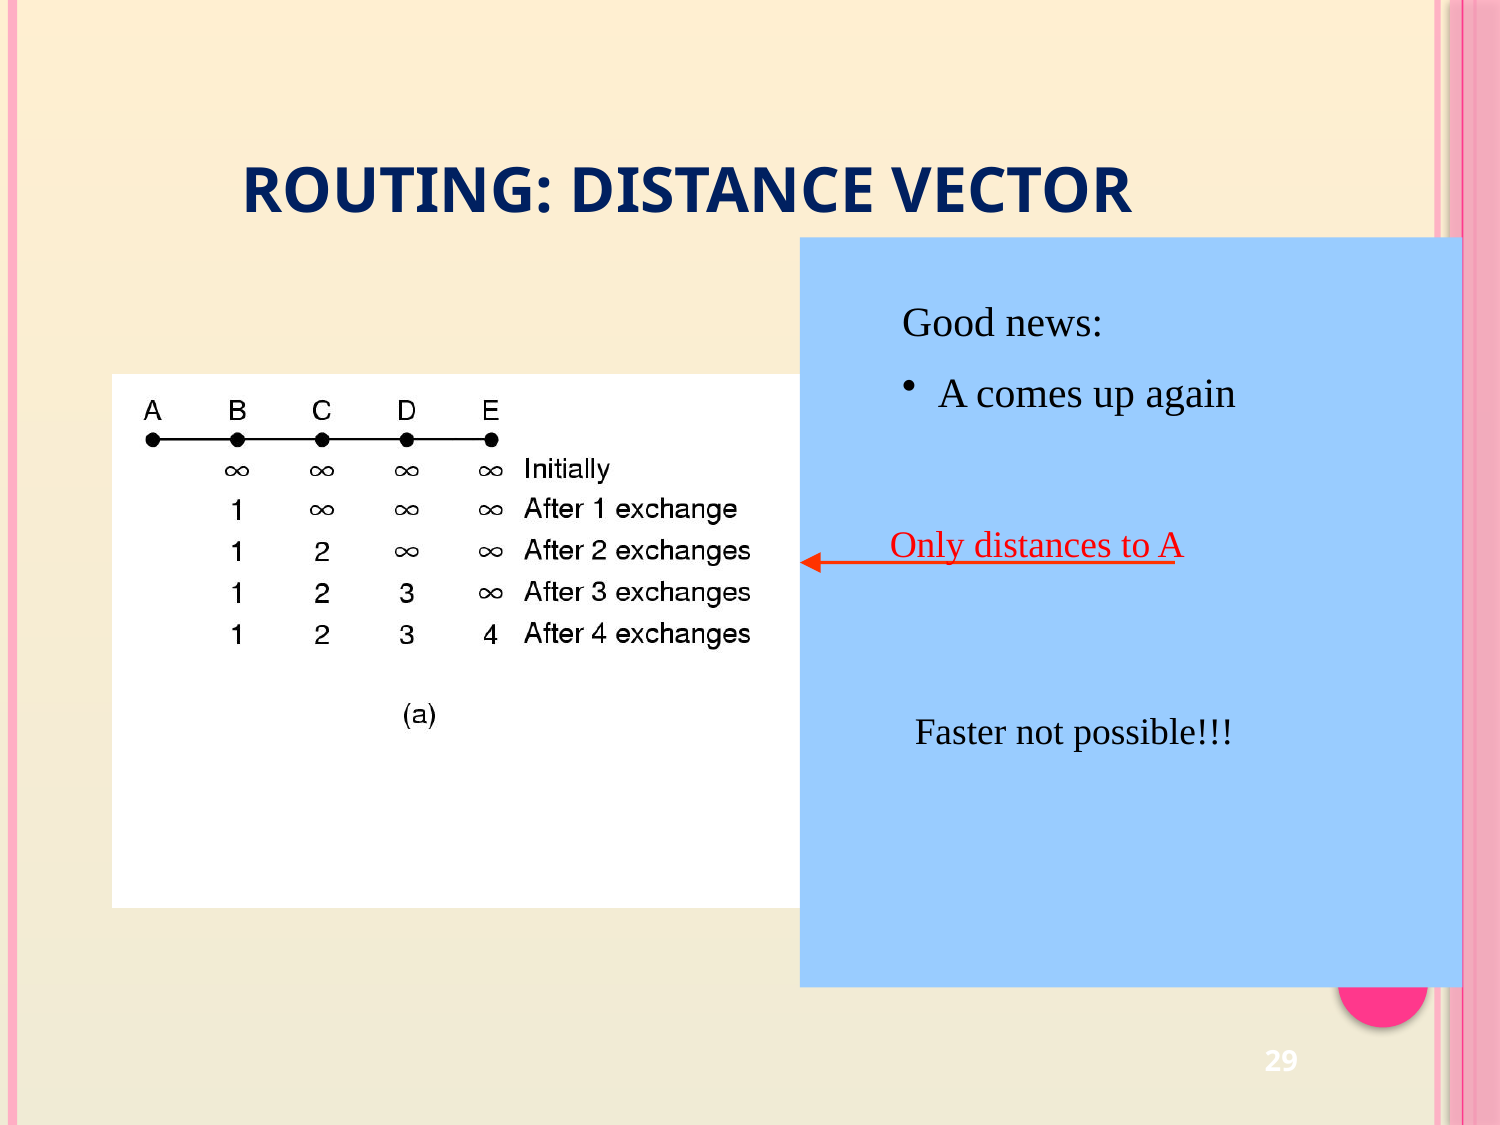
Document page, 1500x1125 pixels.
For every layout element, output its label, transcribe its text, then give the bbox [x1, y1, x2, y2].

slide_number 29 [1175, 1025, 1388, 1100]
list [75, 262, 1300, 1062]
title Routing: distance vector [75, 45, 1300, 233]
text_box Good news: A comes up again [887, 287, 1338, 371]
picture [111, 374, 1451, 909]
text_box [799, 237, 1463, 988]
